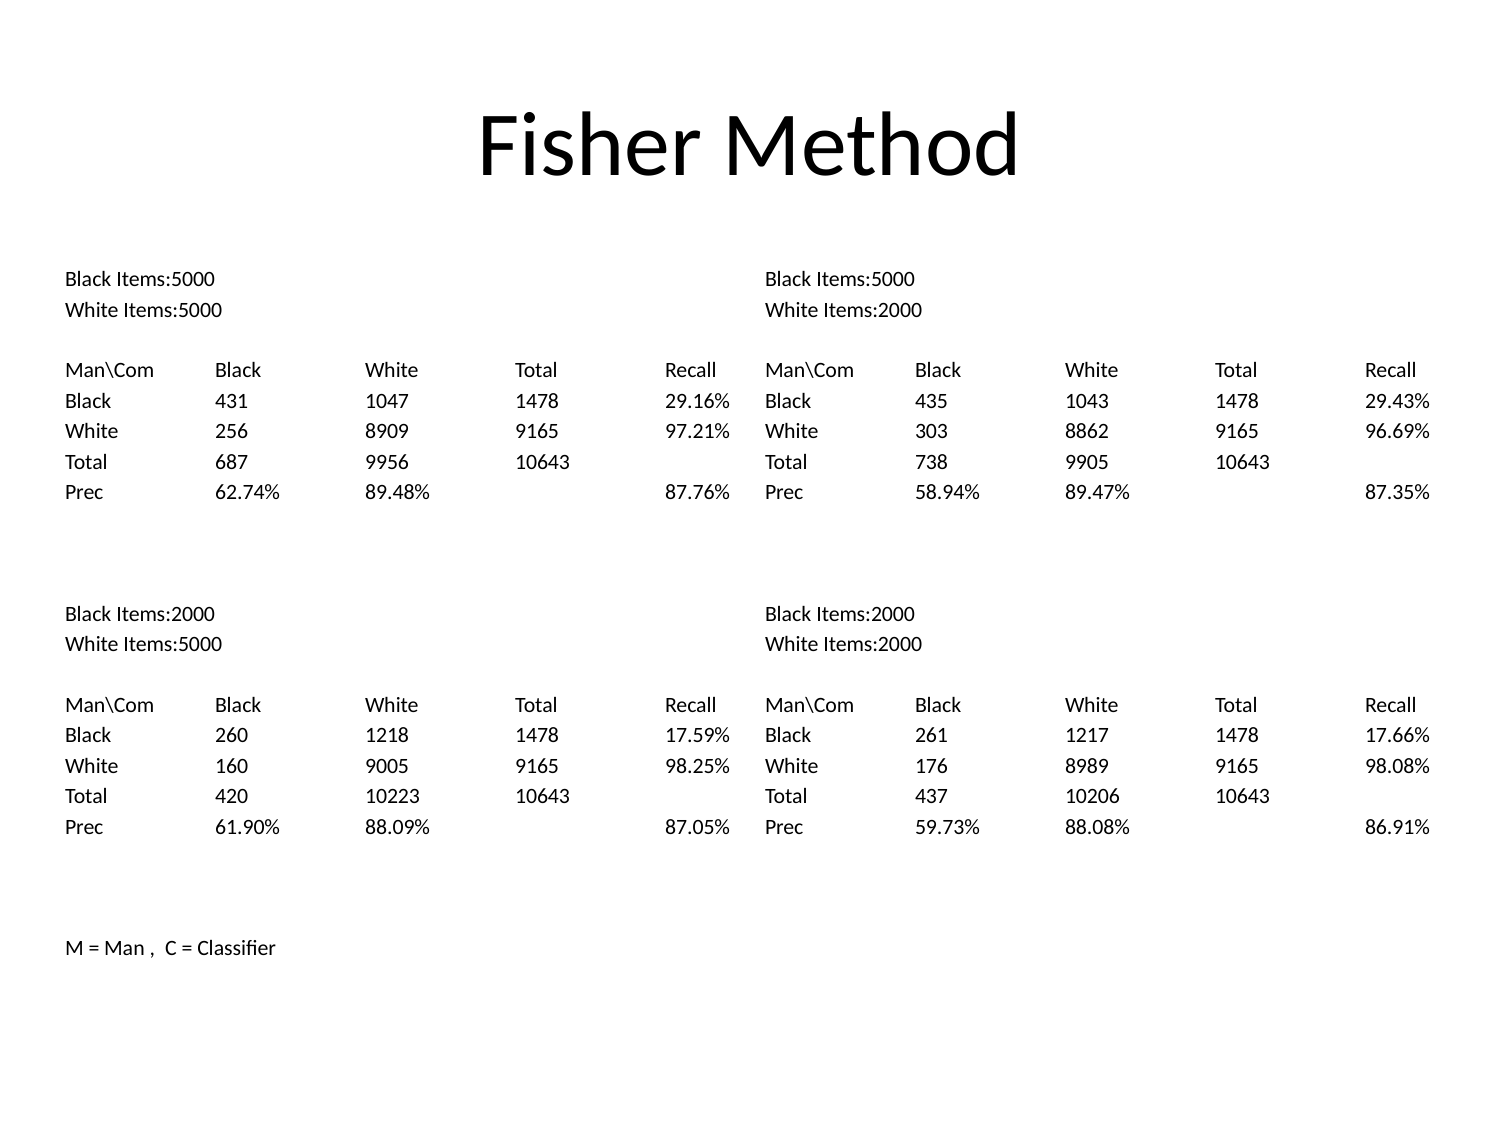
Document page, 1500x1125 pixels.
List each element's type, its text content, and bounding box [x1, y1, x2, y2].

title Fisher Method [75, 45, 1425, 233]
text_box Black Items:5000 White Items:2000 Man\Com Black White Total Recall Black 435 1043 1478 29.43% White 303 8862 9165 96.69% Total 738 9905 10643 Prec 58.94% 89.47% 87.35% Black Items:2000 White Items:2000 Man\Com Black White Total Recall Black 261 1217 1478 17.66% White 176 8989 9165 98.08% Total 437 10206 10643 Prec 59.73% 88.08% 86.91% [750, 257, 1475, 1000]
list Black Items:5000 White Items:5000 Man\Com Black White Total Recall Black 431 1047 1478 29.16% White 256 8909 9165 97.21% Total 687 9956 10643 Prec 62.74% 89.48% 87.76% Black Items:2000 White Items:5000 Man\Com Black White Total Recall Black 260 1218 1478 17.59% White 160 9005 9165 98.25% Total 420 10223 10643 Prec 61.90% 88.09% 87.05% M = Man , C = Classifier [50, 257, 750, 1000]
